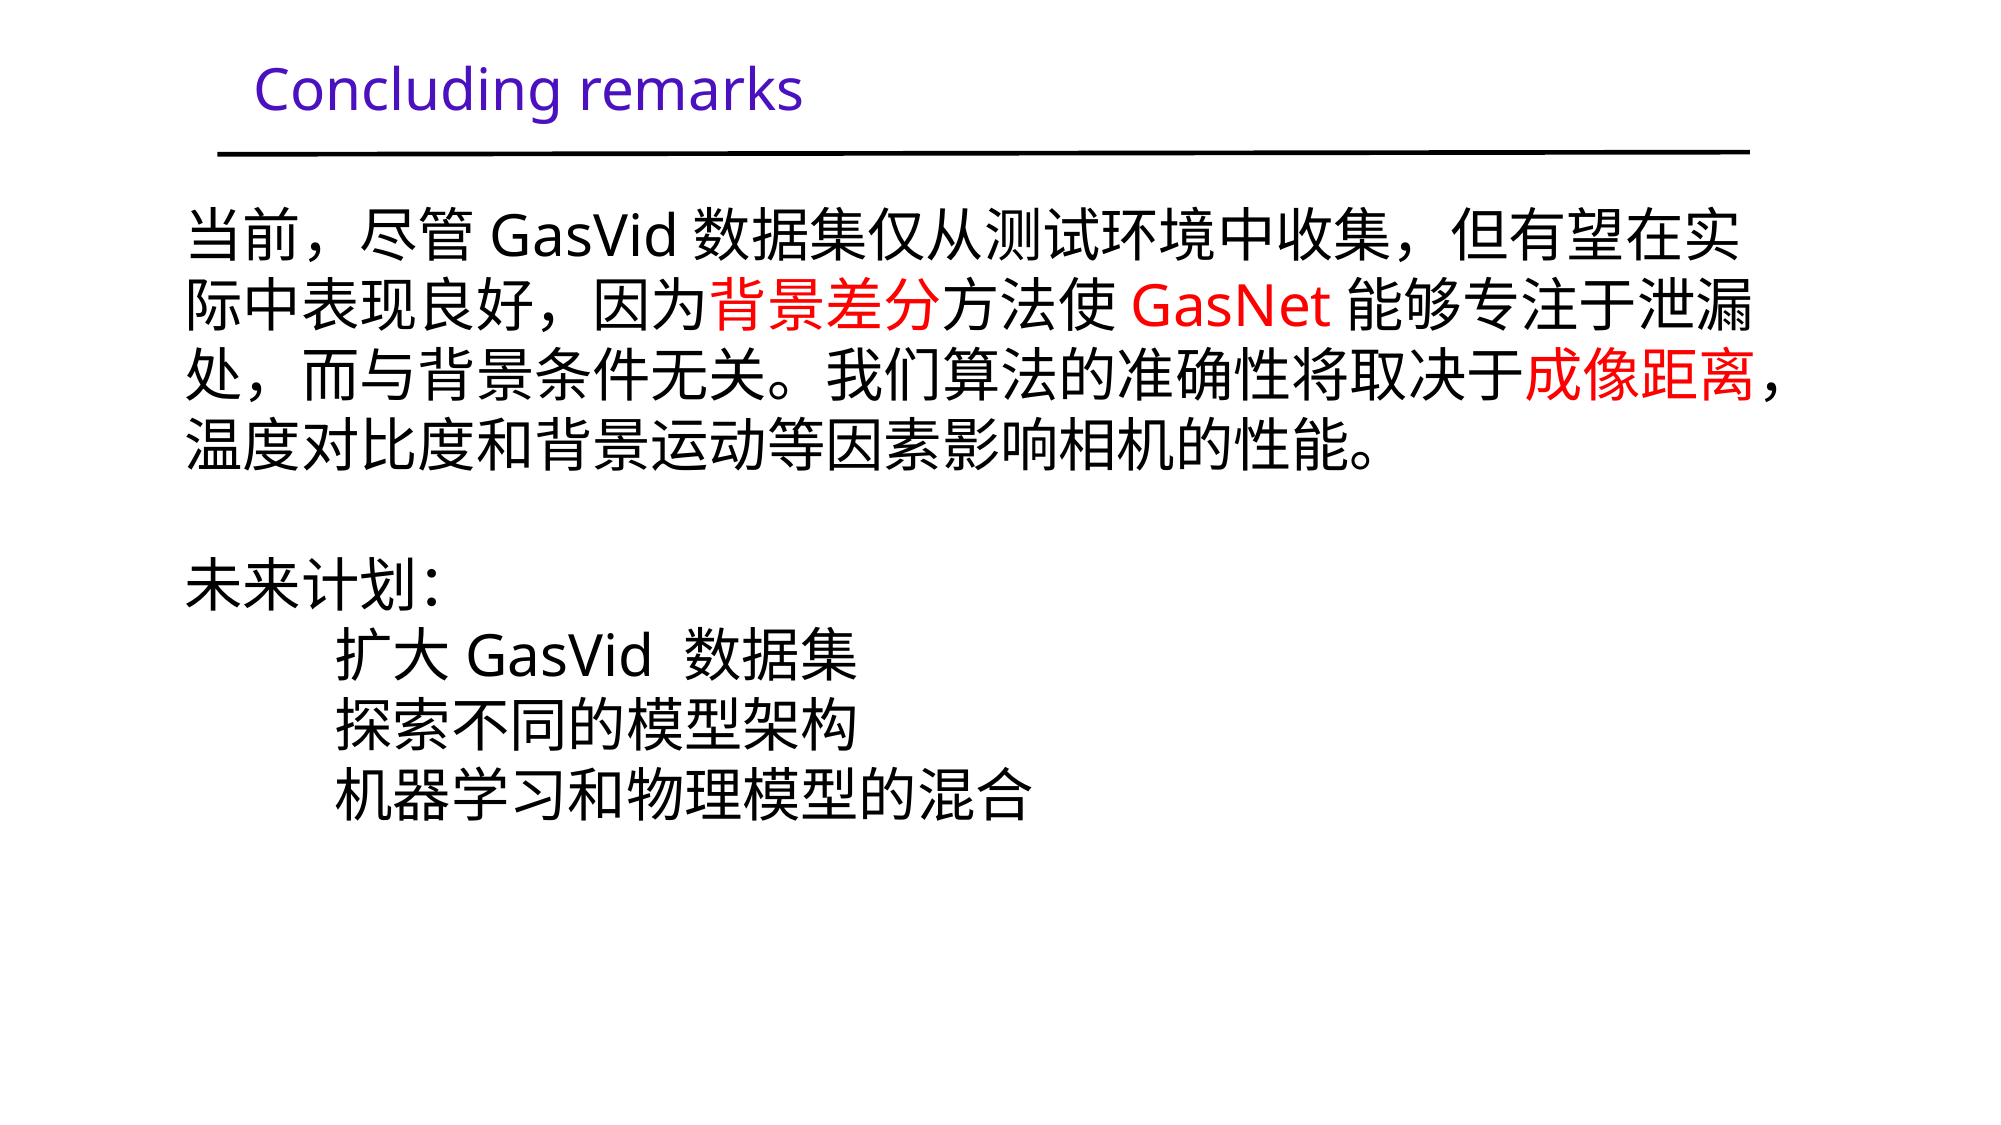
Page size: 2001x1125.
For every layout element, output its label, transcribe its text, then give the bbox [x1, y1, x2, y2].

text_box Concluding remarks [238, 45, 1026, 130]
text_box 当前，尽管GasVid数据集仅从测试环境中收集，但有望在实际中表现良好，因为背景差分方法使GasNet能够专注于泄漏处，而与背景条件无关。我们算法的准确性将取决于成像距离，温度对比度和背景运动等因素影响相机的性能。 未来计划： 扩大GasVid 数据集 探索不同的模型架构 机器学习和物理模型的混合 [169, 190, 1803, 906]
